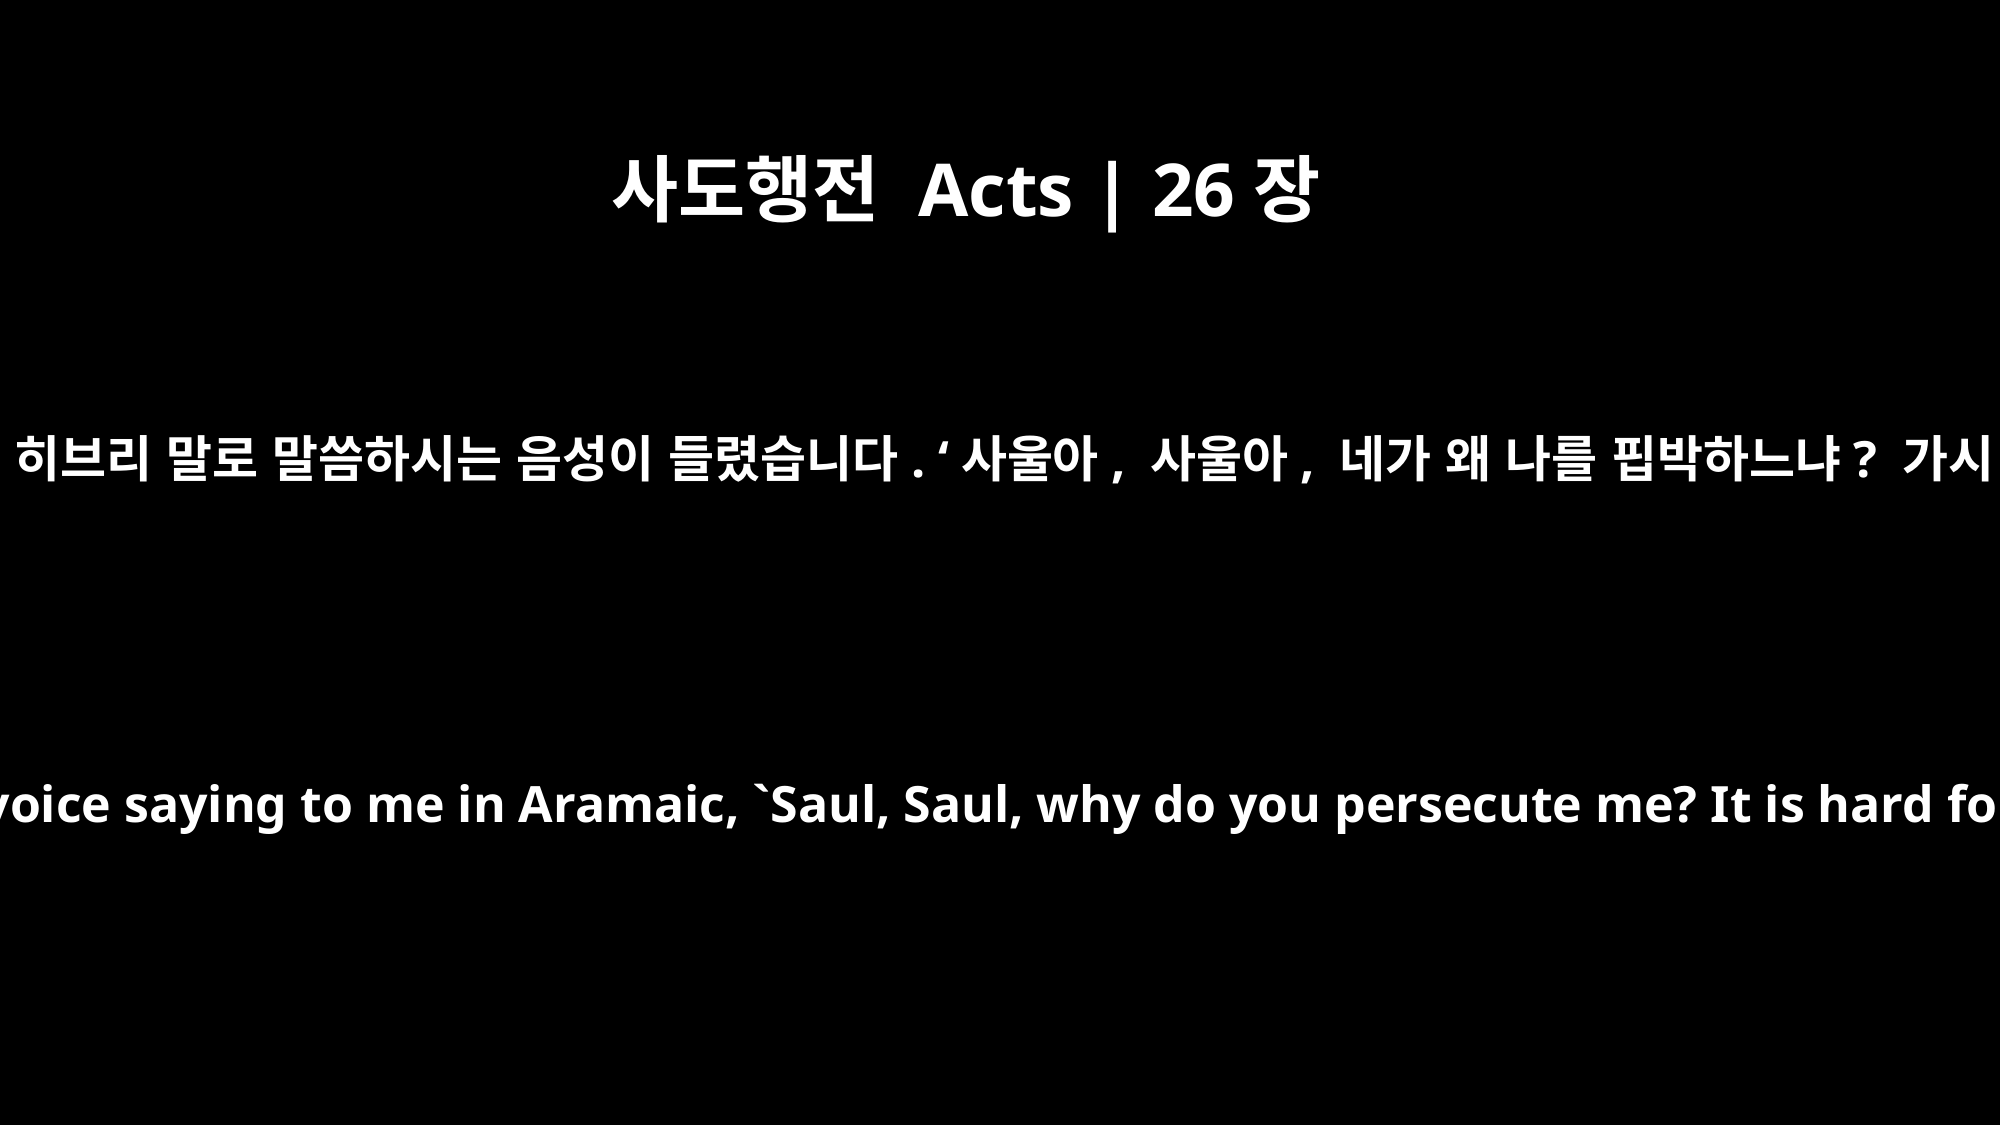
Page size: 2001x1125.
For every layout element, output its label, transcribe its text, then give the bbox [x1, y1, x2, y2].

text_box We all fell to the ground, and I heard a voice saying to me in Aramaic, `Saul, Saul, why do you persecute me? It is hard for you to kick against the goads.' [0, 764, 2000, 840]
text_box 14 우리는 모두 땅에 엎드러졌습니다. 그때 제게 히브리 말로 말씀하시는 음성이 들렸습니다. ‘사울아, 사울아, 네가 왜 나를 핍박하느냐? 가시 채찍을 뒷발질해 봐야 너만 다칠 뿐이다.’ [0, 359, 2000, 495]
text_box 사도행전 Acts | 26장 [596, 136, 1336, 239]
